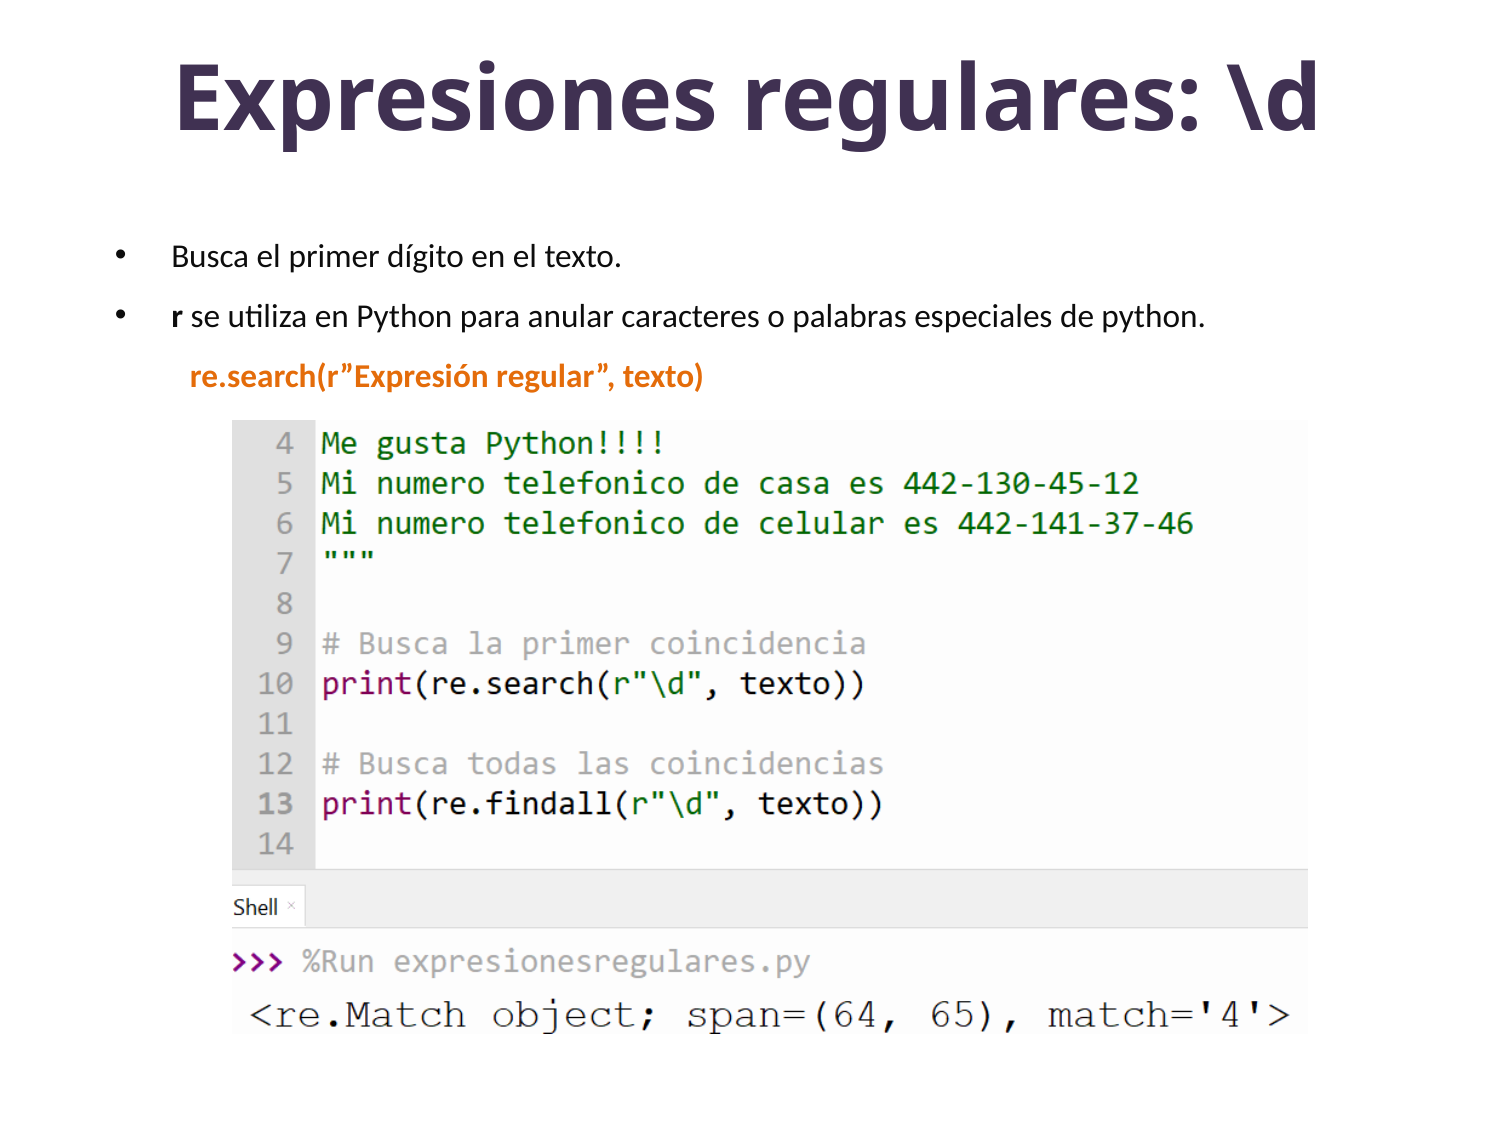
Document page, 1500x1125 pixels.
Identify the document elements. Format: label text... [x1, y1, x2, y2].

picture [231, 420, 1308, 1034]
text_box Busca el primer dígito en el texto. r se utiliza en Python para anular caracteres o palabras especiales de python. re.search(r”Expresión regular”, texto) [100, 207, 1306, 402]
title Expresiones regulares: \d [72, 0, 1423, 188]
